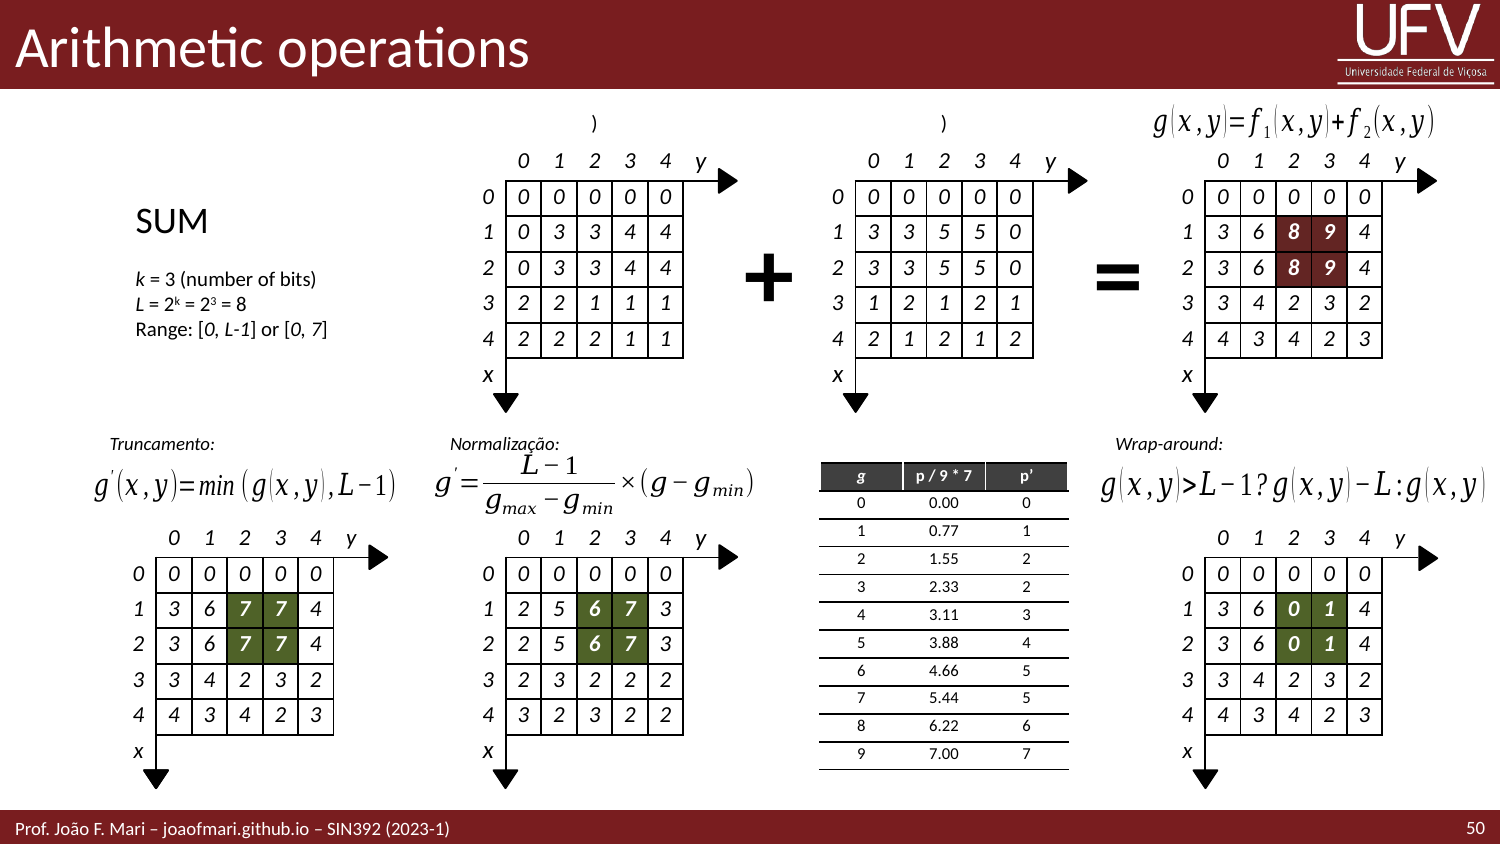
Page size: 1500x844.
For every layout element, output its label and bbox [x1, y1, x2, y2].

table_cell [193, 558, 226, 592]
table_cell [892, 217, 926, 251]
table_cell [470, 181, 505, 394]
table_cell [1170, 557, 1204, 770]
table_header [1170, 146, 1418, 181]
table_cell [299, 700, 333, 734]
table_cell [264, 700, 297, 734]
table_cell [542, 700, 576, 734]
table_cell [1277, 182, 1311, 215]
text_box [120, 188, 385, 349]
table_cell [157, 558, 369, 770]
table_cell [1312, 665, 1346, 698]
table_cell [507, 594, 540, 627]
table_cell [578, 217, 611, 251]
table_cell [613, 324, 647, 357]
table_header [470, 146, 719, 181]
table_cell [904, 743, 985, 769]
table_cell [1277, 217, 1311, 251]
table_cell [821, 631, 902, 657]
table_cell [856, 253, 890, 286]
text_box [435, 424, 575, 462]
table_cell [1206, 558, 1240, 592]
table_cell [963, 324, 996, 357]
table_cell [1348, 288, 1381, 322]
footer [0, 812, 1034, 844]
table_header [121, 522, 369, 557]
table_header [904, 464, 985, 490]
table_cell [1312, 217, 1346, 251]
text_box [94, 424, 230, 462]
table_cell [1348, 594, 1381, 627]
table_cell [507, 558, 540, 592]
slide_number [1328, 811, 1500, 844]
table_cell [613, 558, 647, 592]
table_cell [613, 665, 647, 698]
table_cell [157, 558, 191, 592]
table_cell [998, 324, 1032, 357]
table_header [470, 522, 719, 557]
table_cell [998, 217, 1032, 251]
text_box [1100, 424, 1239, 462]
table_cell [264, 594, 297, 627]
table_cell [856, 182, 1068, 394]
table_cell [1241, 558, 1275, 592]
table_cell [157, 700, 191, 734]
table_cell [507, 324, 540, 357]
table_cell [856, 288, 890, 322]
table_cell [986, 715, 1067, 741]
text_box [1058, 208, 1180, 331]
table_cell [1312, 324, 1346, 357]
table_cell [121, 557, 155, 770]
table_cell [1348, 324, 1381, 357]
table_cell [963, 253, 996, 286]
table_cell [1241, 253, 1275, 286]
table_cell [904, 575, 985, 601]
table_cell [649, 288, 682, 322]
table_cell [578, 288, 611, 322]
table_cell [1277, 629, 1311, 663]
table_cell [963, 182, 996, 215]
table_cell [507, 182, 540, 215]
table_cell [1241, 217, 1275, 251]
table_cell [904, 492, 985, 518]
text_box [367, 543, 390, 571]
table_cell [1312, 558, 1346, 592]
table_cell [470, 557, 505, 770]
table_cell [904, 659, 985, 685]
list [0, 88, 1500, 812]
text_box [1417, 544, 1440, 572]
table_header [821, 464, 902, 490]
table_cell [299, 558, 333, 592]
table_cell [157, 629, 191, 663]
text_box [492, 392, 520, 414]
table_cell [1312, 594, 1346, 627]
table_cell [1348, 700, 1381, 734]
table_cell [193, 629, 226, 663]
text_box [1416, 167, 1439, 195]
text_box [1066, 167, 1089, 195]
table_cell [1206, 324, 1240, 357]
text_box [717, 543, 740, 571]
table_cell [578, 558, 611, 592]
table_cell [613, 700, 647, 734]
table_cell [299, 594, 333, 627]
text_box [1191, 768, 1220, 791]
table_cell [649, 182, 682, 215]
table_cell [1312, 182, 1346, 215]
table_cell [963, 217, 996, 251]
table_cell [986, 603, 1067, 629]
table_cell [1241, 594, 1275, 627]
table_cell [1348, 182, 1381, 215]
table_cell [507, 665, 540, 698]
table_cell [507, 700, 540, 734]
table_cell [264, 665, 297, 698]
table_cell [1241, 324, 1275, 357]
table_cell [228, 594, 262, 627]
table_cell [1206, 182, 1240, 215]
table_cell [1312, 288, 1346, 322]
table_cell [157, 594, 191, 627]
table_cell [821, 492, 902, 518]
table_cell [193, 700, 226, 734]
table_cell [578, 629, 611, 663]
table_cell [1206, 182, 1418, 394]
table_cell [542, 253, 576, 286]
table_cell [507, 217, 540, 251]
table_cell [507, 182, 719, 394]
table_cell [927, 182, 961, 215]
text_box [841, 392, 870, 414]
table_cell [578, 324, 611, 357]
table_cell [904, 687, 985, 713]
table_cell [1241, 700, 1275, 734]
table_cell [998, 288, 1032, 322]
table_cell [1241, 665, 1275, 698]
table_cell [1277, 558, 1311, 592]
table_cell [820, 181, 855, 394]
table_cell [821, 743, 902, 769]
table_cell [1348, 629, 1381, 663]
table_header [986, 464, 1067, 490]
table_cell [613, 594, 647, 627]
table_cell [228, 700, 262, 734]
text_box [716, 167, 739, 195]
table_cell [1206, 594, 1240, 627]
table_cell [1206, 700, 1240, 734]
table_cell [649, 594, 682, 627]
table_cell [228, 629, 262, 663]
table_cell [1206, 288, 1240, 322]
table_cell [904, 715, 985, 741]
table_cell [613, 253, 647, 286]
table_cell [649, 217, 682, 251]
table_header [1170, 522, 1418, 557]
table_cell [193, 665, 226, 698]
table_cell [613, 629, 647, 663]
table_cell [1206, 217, 1240, 251]
table_cell [299, 665, 333, 698]
table_cell [986, 743, 1067, 769]
table_cell [927, 288, 961, 322]
table_cell [856, 217, 890, 251]
table_cell [927, 253, 961, 286]
table_cell [1348, 665, 1381, 698]
table_cell [1206, 629, 1240, 663]
table_cell [649, 324, 682, 357]
table_cell [821, 687, 902, 713]
table_cell [904, 603, 985, 629]
table_cell [649, 253, 682, 286]
table_cell [927, 217, 961, 251]
table_cell [892, 253, 926, 286]
table_cell [856, 324, 890, 357]
table_cell [1241, 629, 1275, 663]
table_cell [927, 324, 961, 357]
table_cell [904, 520, 985, 546]
table_cell [821, 603, 902, 629]
table_header [820, 146, 1068, 181]
table_cell [986, 520, 1067, 546]
table_cell [613, 217, 647, 251]
table_cell [1348, 253, 1381, 286]
title [0, 0, 1500, 88]
table_cell [1241, 182, 1275, 215]
table_cell [157, 665, 191, 698]
table_cell [821, 659, 902, 685]
table_cell [986, 631, 1067, 657]
table_cell [904, 631, 985, 657]
table_cell [998, 182, 1032, 215]
table_cell [1277, 700, 1311, 734]
table_cell [578, 665, 611, 698]
table_cell [542, 182, 576, 215]
table_cell [507, 558, 719, 770]
table_cell [578, 700, 611, 734]
table_cell [998, 253, 1032, 286]
table_cell [963, 288, 996, 322]
table_cell [507, 253, 540, 286]
table_cell [228, 665, 262, 698]
table_cell [1277, 288, 1311, 322]
table_cell [264, 558, 297, 592]
table_cell [542, 217, 576, 251]
table_cell [1277, 665, 1311, 698]
table_cell [1277, 324, 1311, 357]
table_cell [1277, 253, 1311, 286]
table_cell [1206, 665, 1240, 698]
table_cell [821, 715, 902, 741]
table_cell [193, 594, 226, 627]
table_cell [892, 182, 926, 215]
table_cell [649, 558, 682, 592]
text_box [1191, 392, 1219, 414]
table_cell [649, 665, 682, 698]
table_cell [986, 575, 1067, 601]
table_cell [1348, 217, 1381, 251]
table_cell [649, 629, 682, 663]
table_cell [542, 558, 576, 592]
table_cell [1312, 253, 1346, 286]
table_cell [507, 288, 540, 322]
table_cell [821, 575, 902, 601]
table_cell [904, 547, 985, 574]
text_box [708, 208, 830, 331]
table_cell [613, 182, 647, 215]
table_cell [892, 324, 926, 357]
table_cell [1206, 558, 1418, 770]
table_cell [986, 547, 1067, 574]
table_cell [1348, 558, 1381, 592]
table_cell [1312, 700, 1346, 734]
table_cell [578, 182, 611, 215]
table_cell [542, 594, 576, 627]
table_cell [228, 558, 262, 592]
table_cell [542, 629, 576, 663]
table_cell [1312, 629, 1346, 663]
table_cell [542, 324, 576, 357]
table_cell [299, 629, 333, 663]
table_cell [507, 629, 540, 663]
table_cell [542, 665, 576, 698]
table_cell [821, 547, 902, 574]
table_cell [578, 594, 611, 627]
table_cell [1241, 288, 1275, 322]
table_cell [542, 288, 576, 322]
table_cell [986, 687, 1067, 713]
table_cell [892, 288, 926, 322]
table_cell [578, 253, 611, 286]
table_cell [821, 520, 902, 546]
table_cell [986, 492, 1067, 518]
table_cell [264, 629, 297, 663]
table_cell [1206, 253, 1240, 286]
table_cell [649, 700, 682, 734]
table_cell [856, 182, 890, 215]
table_cell [986, 659, 1067, 685]
table_cell [1277, 594, 1311, 627]
table_cell [613, 288, 647, 322]
table_cell [1170, 181, 1204, 394]
text_box [142, 768, 170, 791]
text_box [491, 768, 520, 791]
